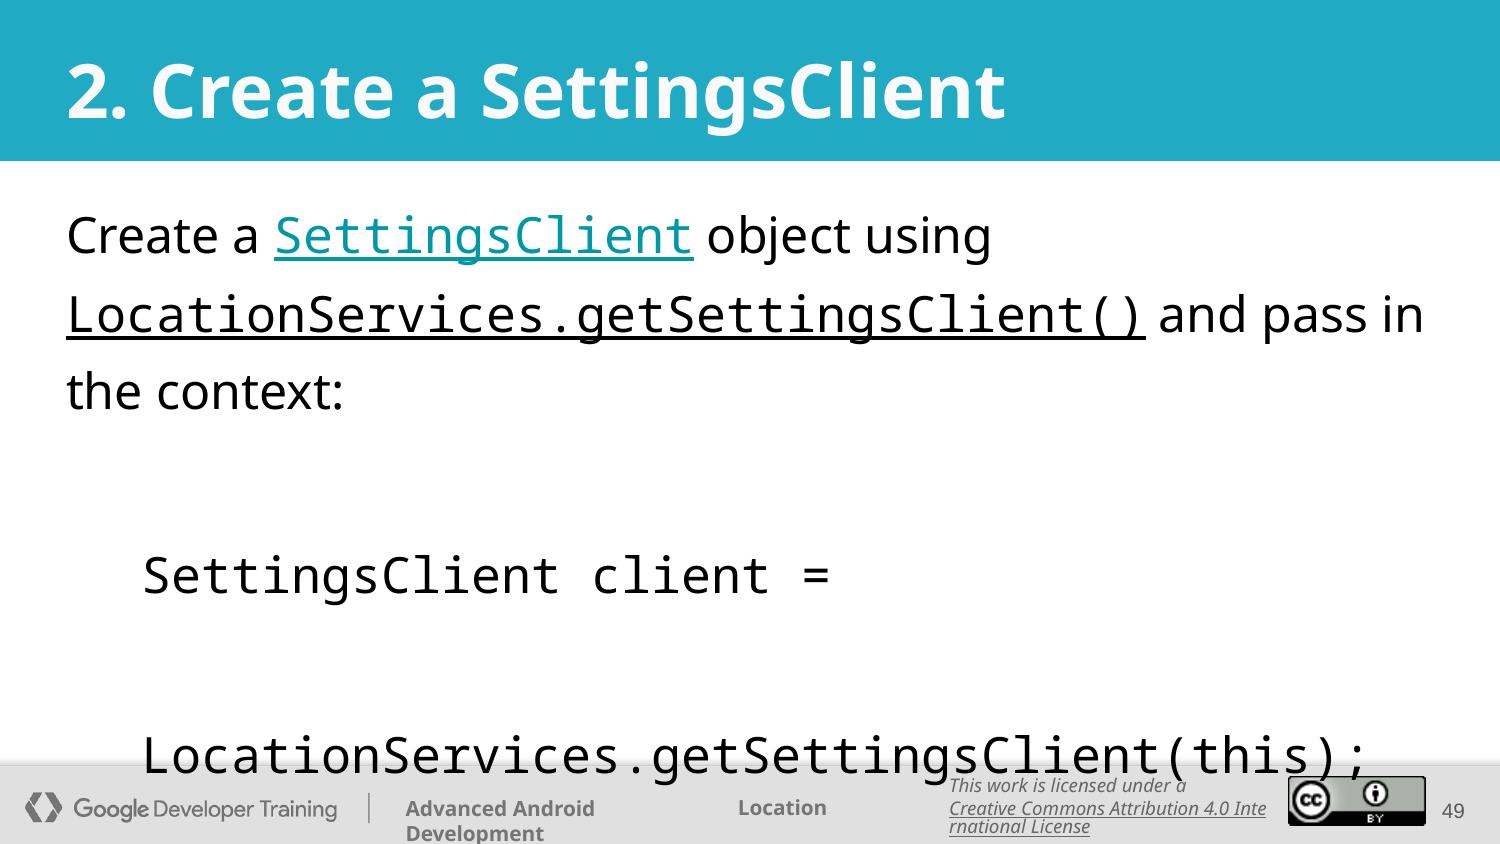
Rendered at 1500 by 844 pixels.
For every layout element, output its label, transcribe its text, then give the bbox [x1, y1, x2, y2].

list Create a SettingsClient object using LocationServices.getSettingsClient() and pass in the context: SettingsClient client = LocationServices.getSettingsClient(this); [51, 178, 1488, 747]
slide_number ‹#› [1389, 777, 1480, 842]
title 2. Create a SettingsClient [51, 28, 1449, 122]
picture [0, 161, 1500, 844]
